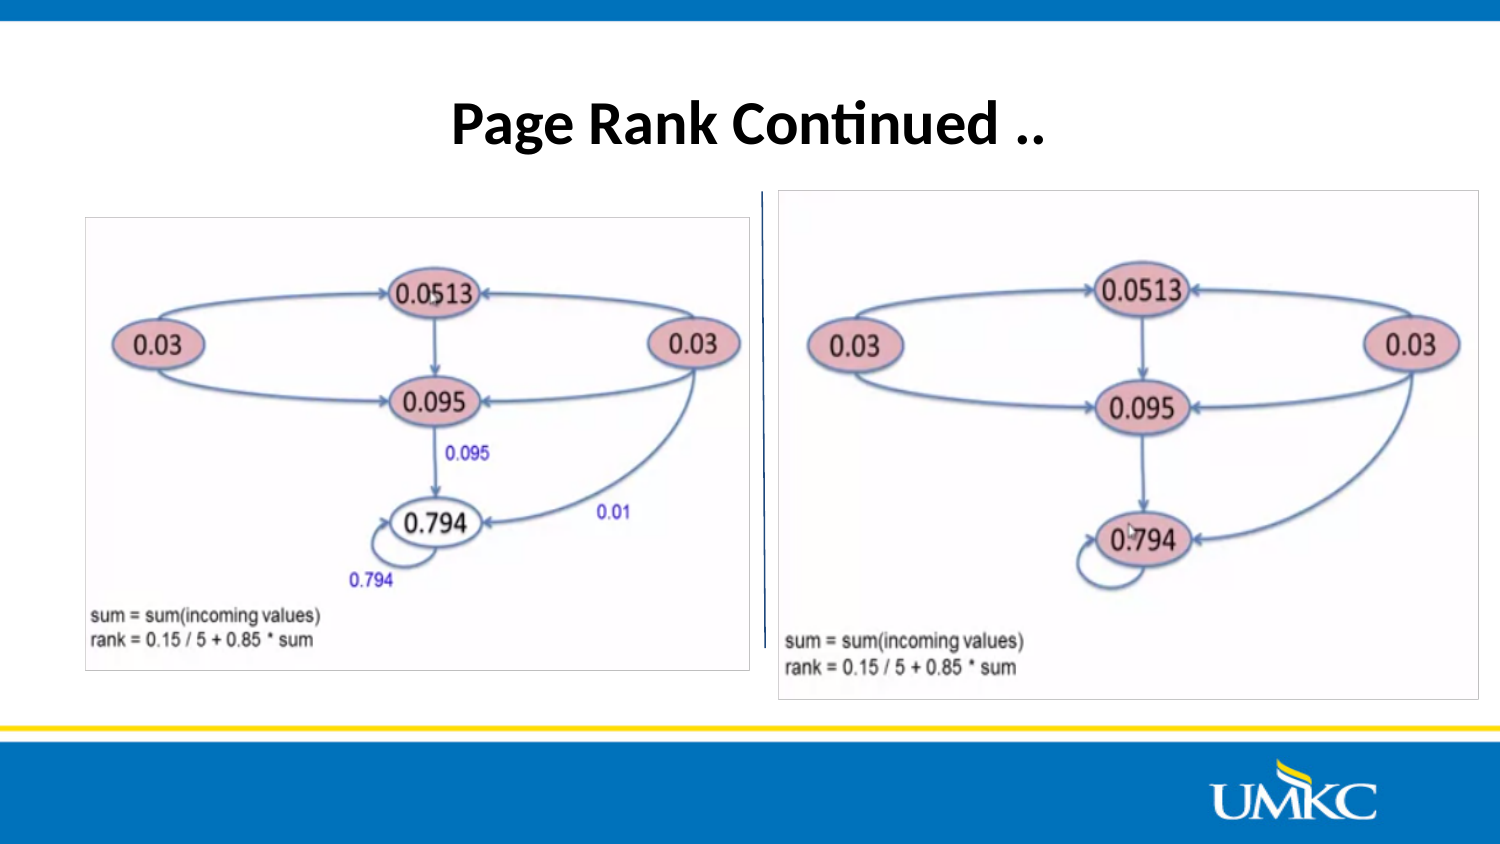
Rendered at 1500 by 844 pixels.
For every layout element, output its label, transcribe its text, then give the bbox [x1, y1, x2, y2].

title Page Rank Continued .. [51, 72, 1449, 167]
picture [0, 0, 1500, 844]
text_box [761, 190, 766, 649]
